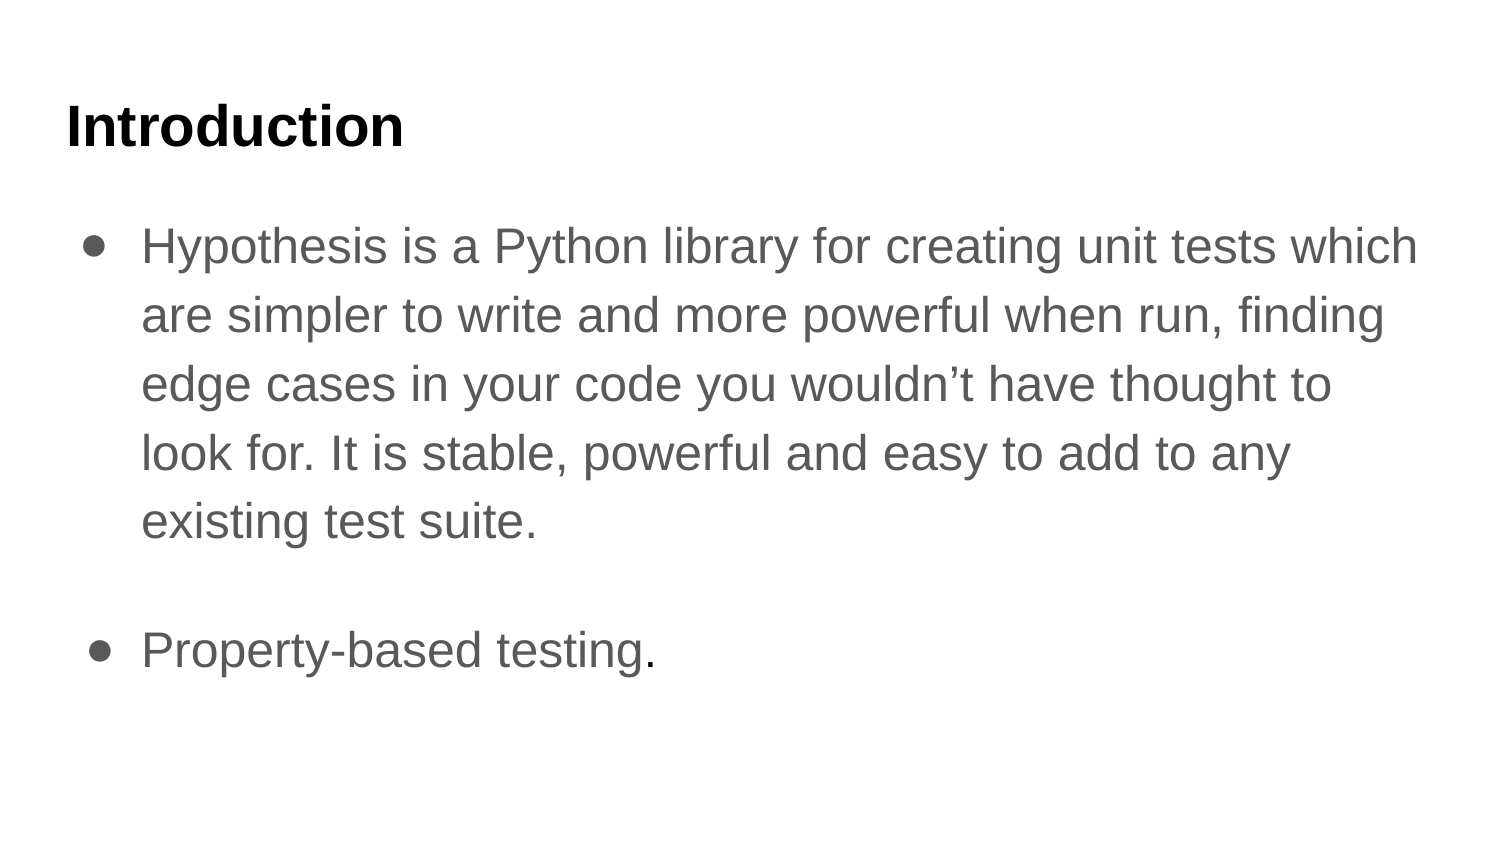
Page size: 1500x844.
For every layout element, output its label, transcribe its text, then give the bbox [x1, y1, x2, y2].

title Introduction [51, 72, 1449, 167]
list Hypothesis is a Python library for creating unit tests which are simpler to write and more powerful when run, finding edge cases in your code you wouldn’t have thought to look for. It is stable, powerful and easy to add to any existing test suite. Property-based testing. [51, 189, 1449, 750]
